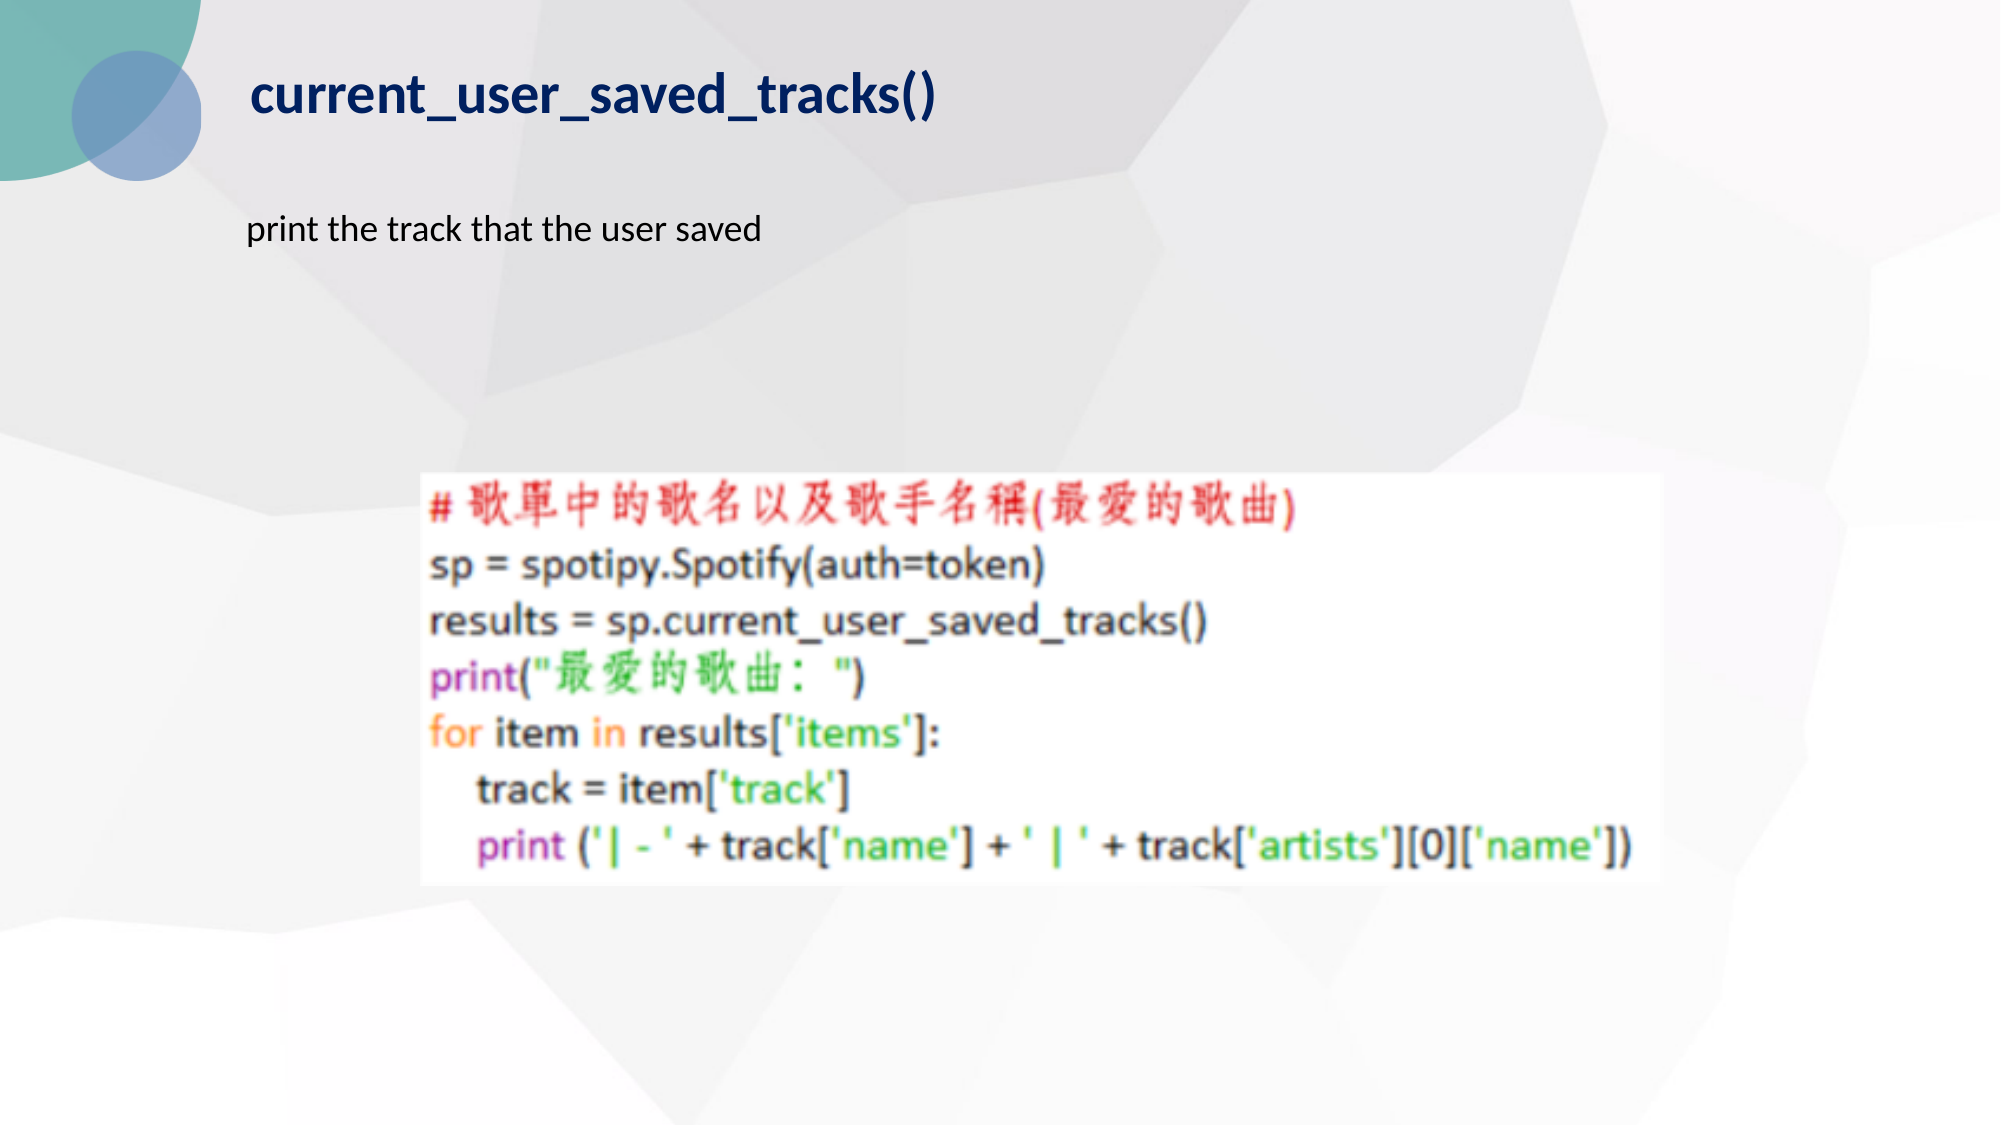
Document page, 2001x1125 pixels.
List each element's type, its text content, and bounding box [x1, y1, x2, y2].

text_box print the track that the user saved [231, 196, 1769, 257]
picture [0, 0, 2001, 1125]
text_box current_user_saved_tracks() [235, 47, 953, 133]
